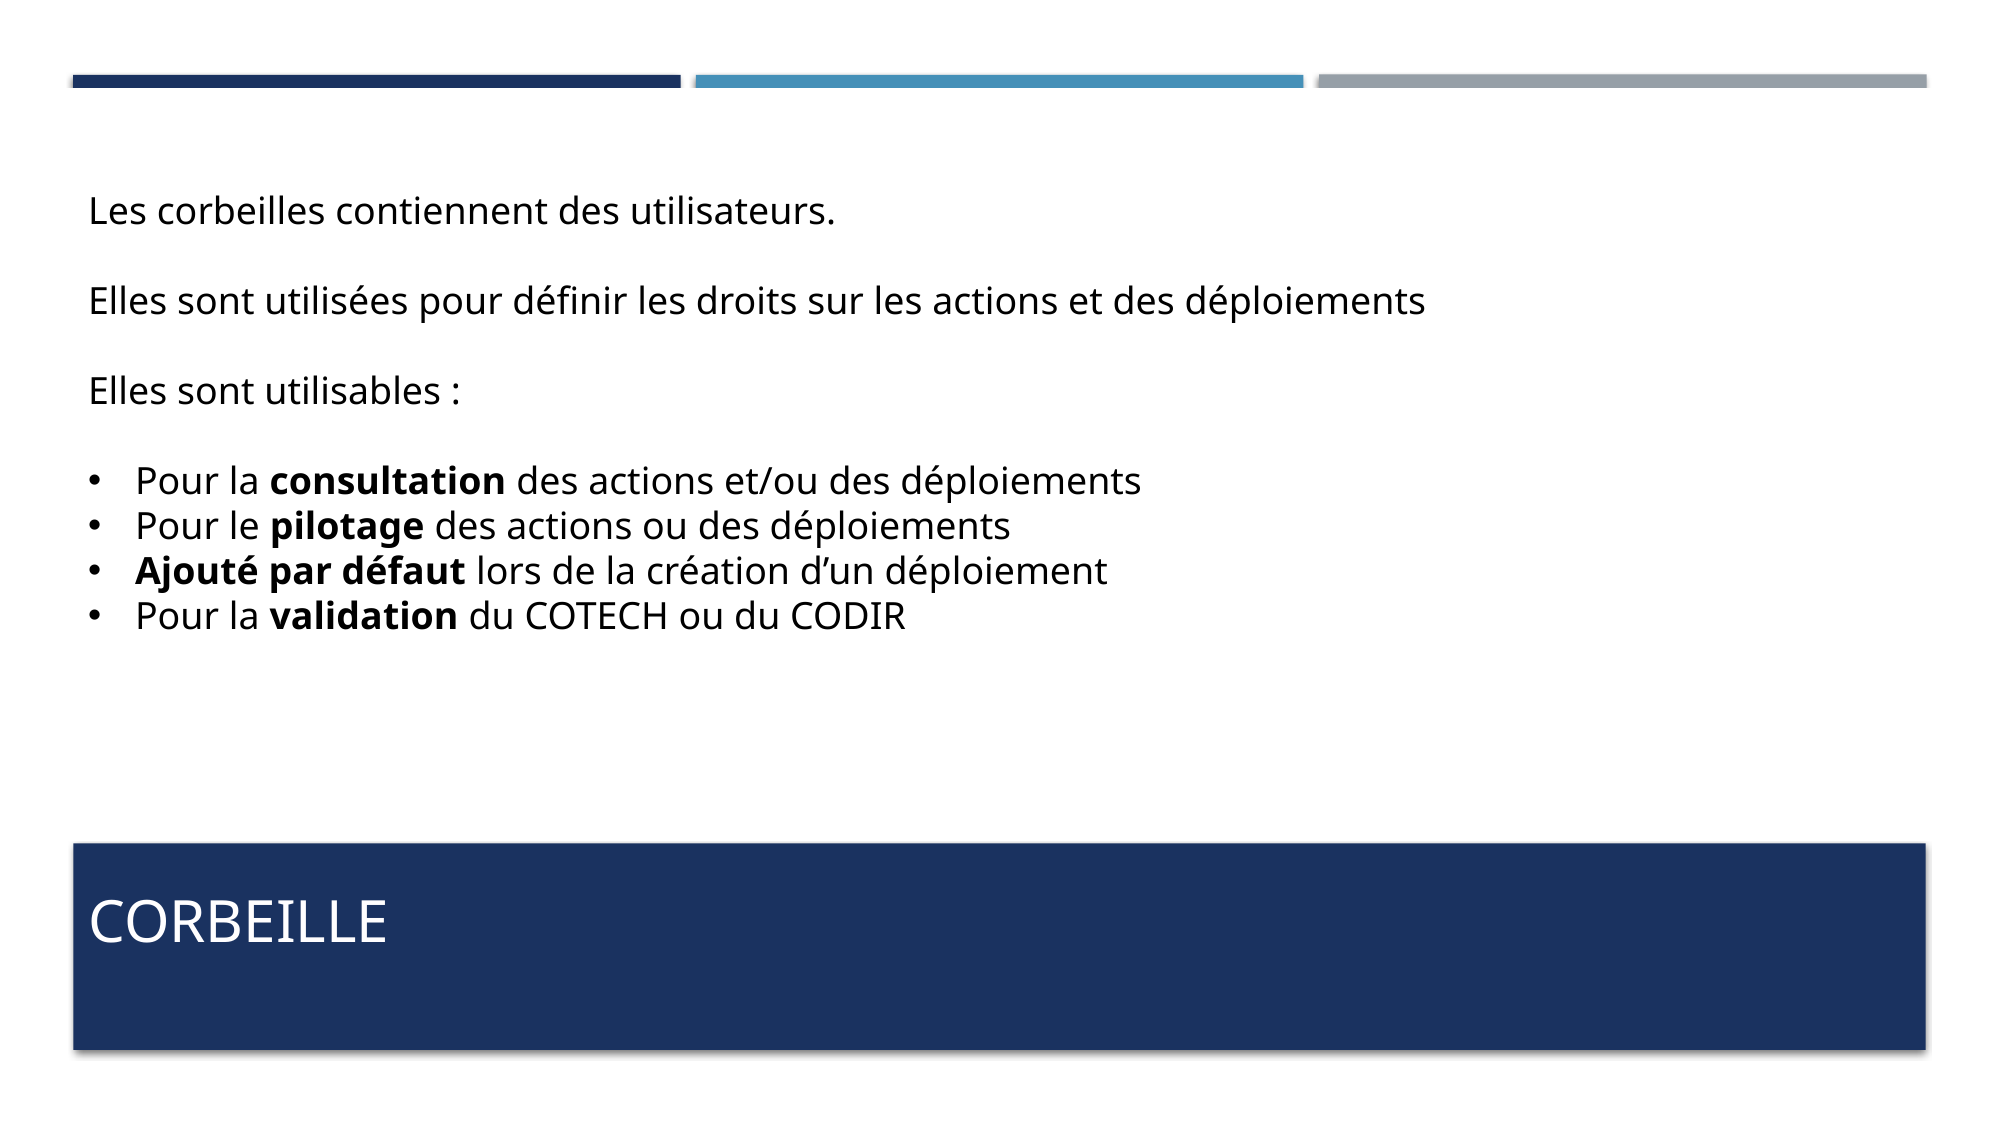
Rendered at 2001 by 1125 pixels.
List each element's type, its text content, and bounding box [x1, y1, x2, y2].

title CORBEILLE [73, 843, 1883, 962]
text_box [0, 86, 2000, 1125]
text_box Les corbeilles contiennent des utilisateurs. Elles sont utilisées pour définir les droits sur les actions et des déploiements Elles sont utilisables : Pour la consultation des actions et/ou des déploiements Pour le pilotage des actions ou des déploiements Ajouté par défaut lors de la création d’un déploiement Pour la validation du COTECH ou du CODIR [73, 179, 1926, 735]
text_box [72, 842, 1927, 1051]
